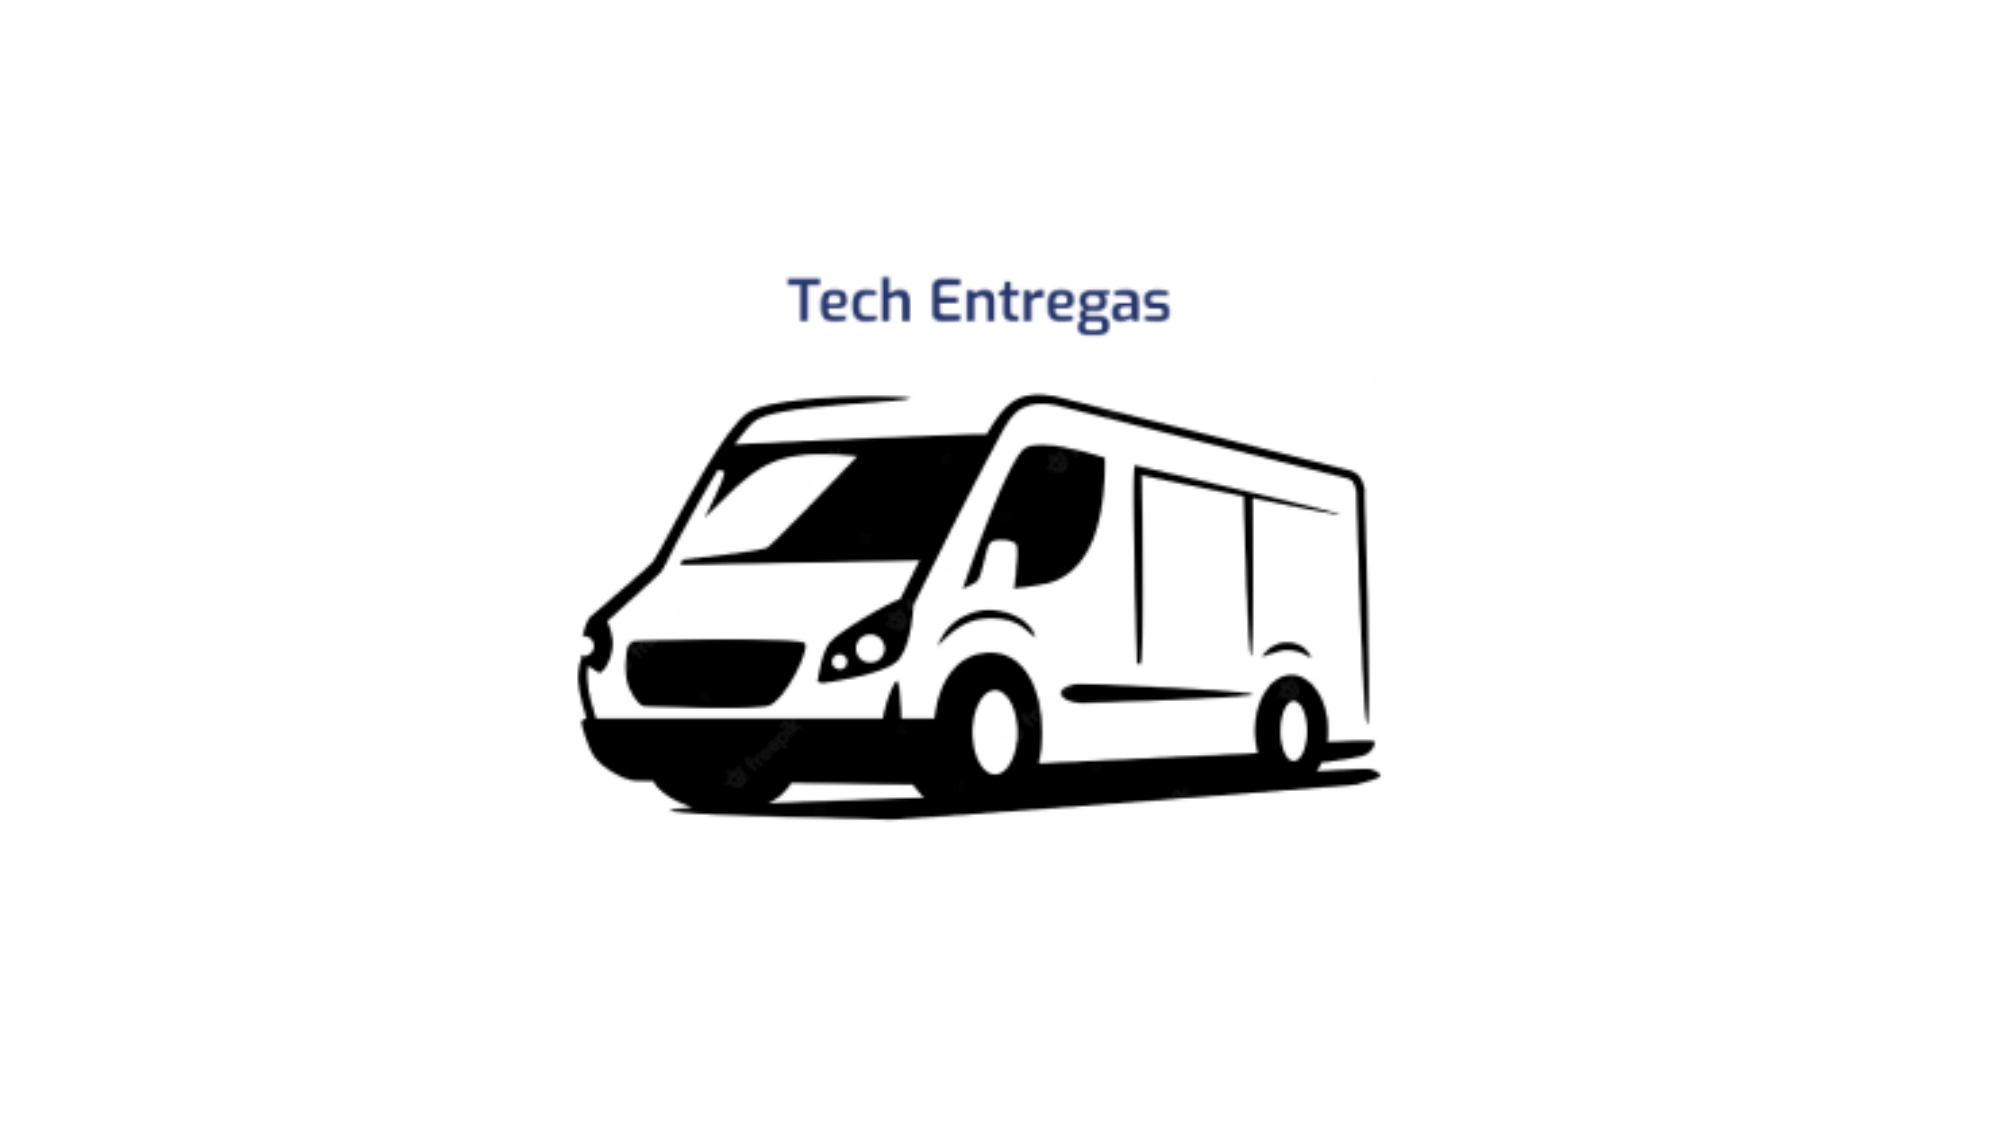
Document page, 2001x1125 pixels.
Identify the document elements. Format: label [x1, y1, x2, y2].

picture [549, 259, 1408, 836]
